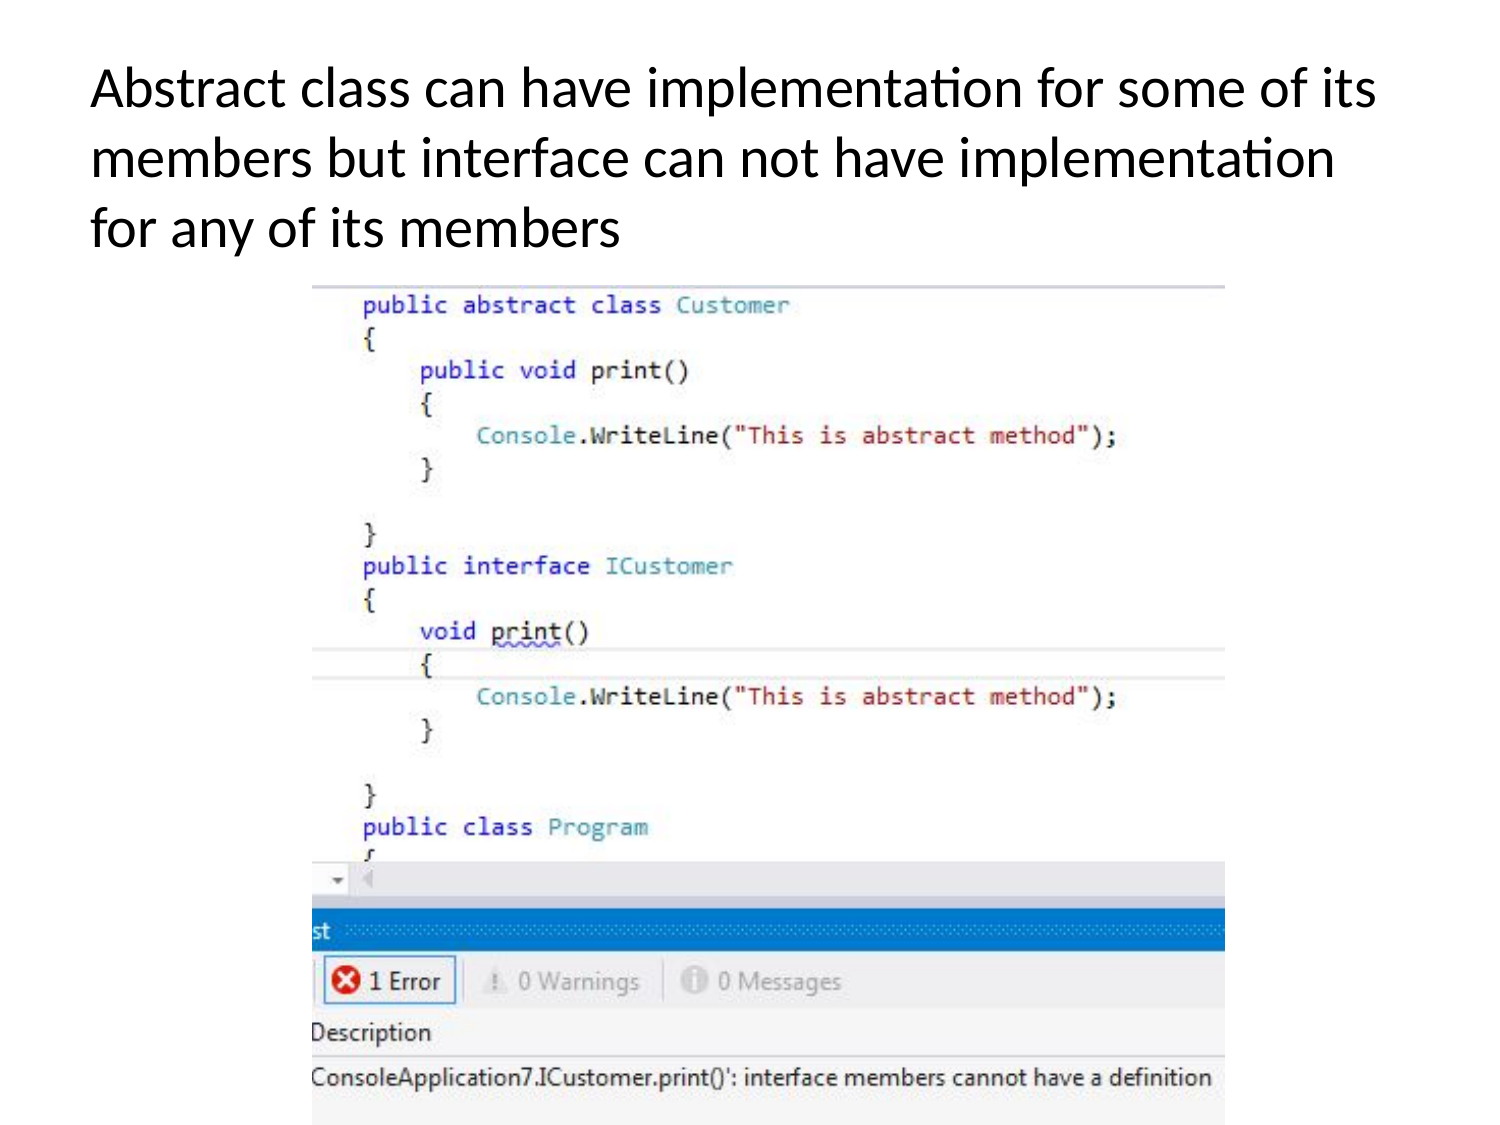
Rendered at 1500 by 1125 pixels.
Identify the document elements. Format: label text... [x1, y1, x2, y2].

title Abstract class can have implementation for some of its members but interface can not have implementation for any of its members [75, 45, 1425, 263]
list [312, 285, 1226, 1125]
